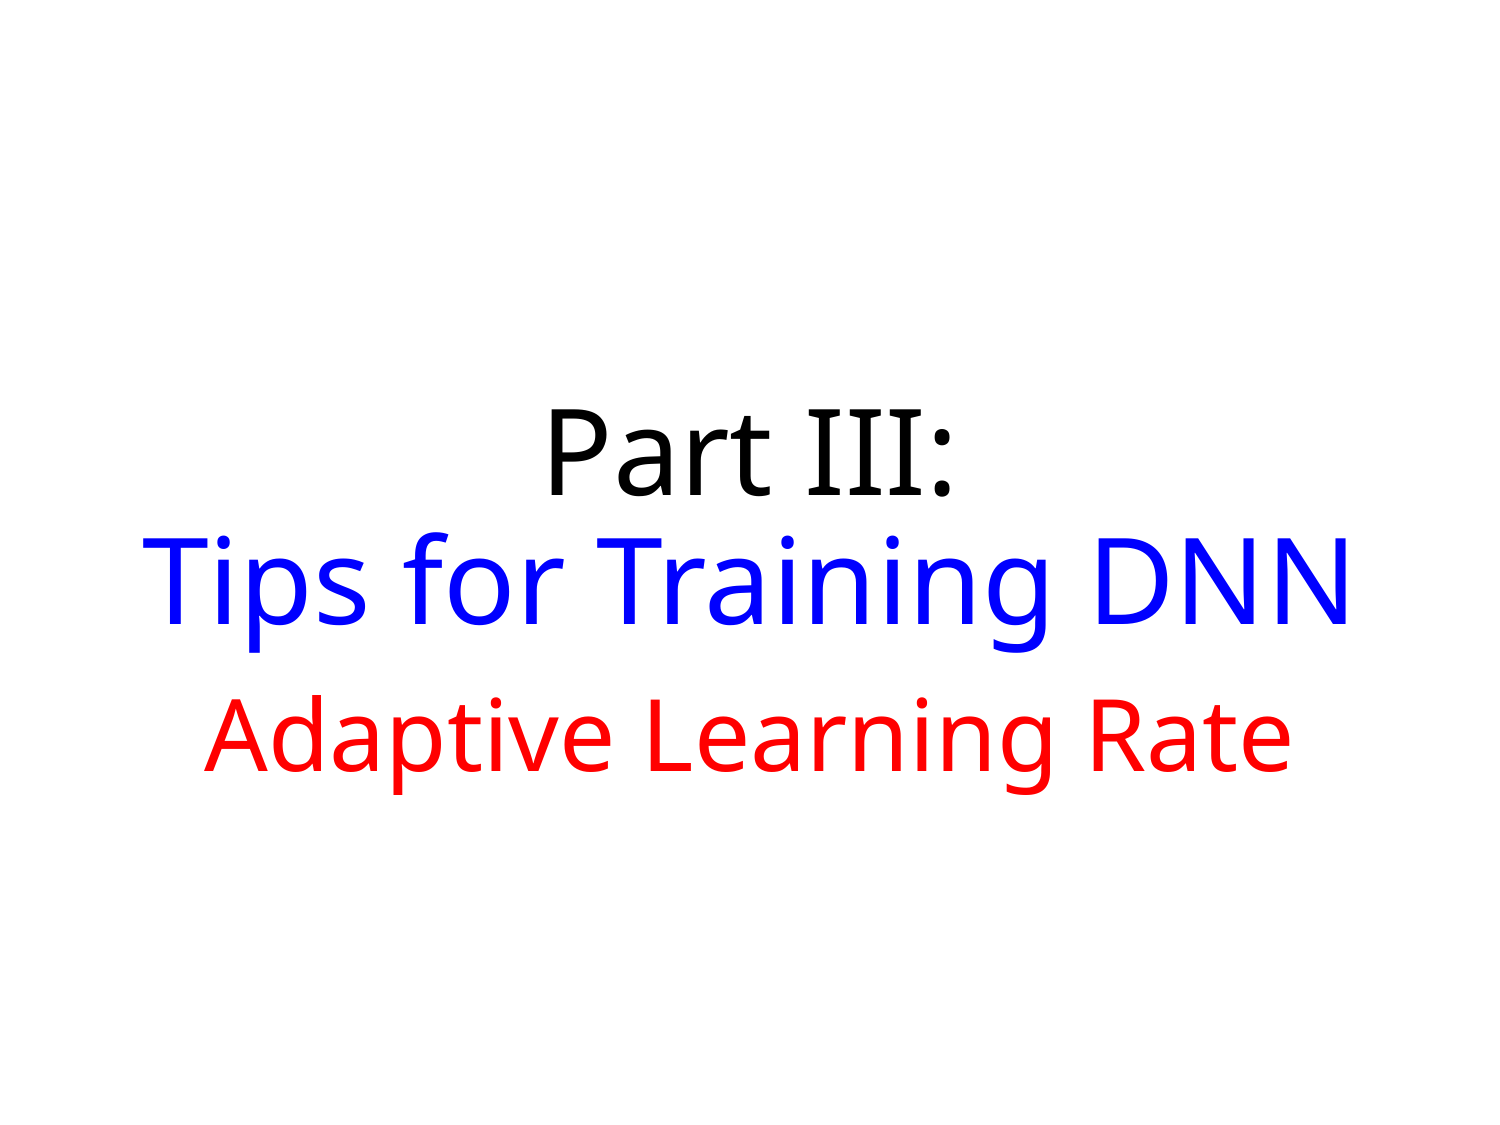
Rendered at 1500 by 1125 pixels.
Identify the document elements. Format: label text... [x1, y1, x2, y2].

title Part III: Tips for Training DNN [112, 266, 1388, 657]
text_box Adaptive Learning Rate [112, 657, 1388, 801]
